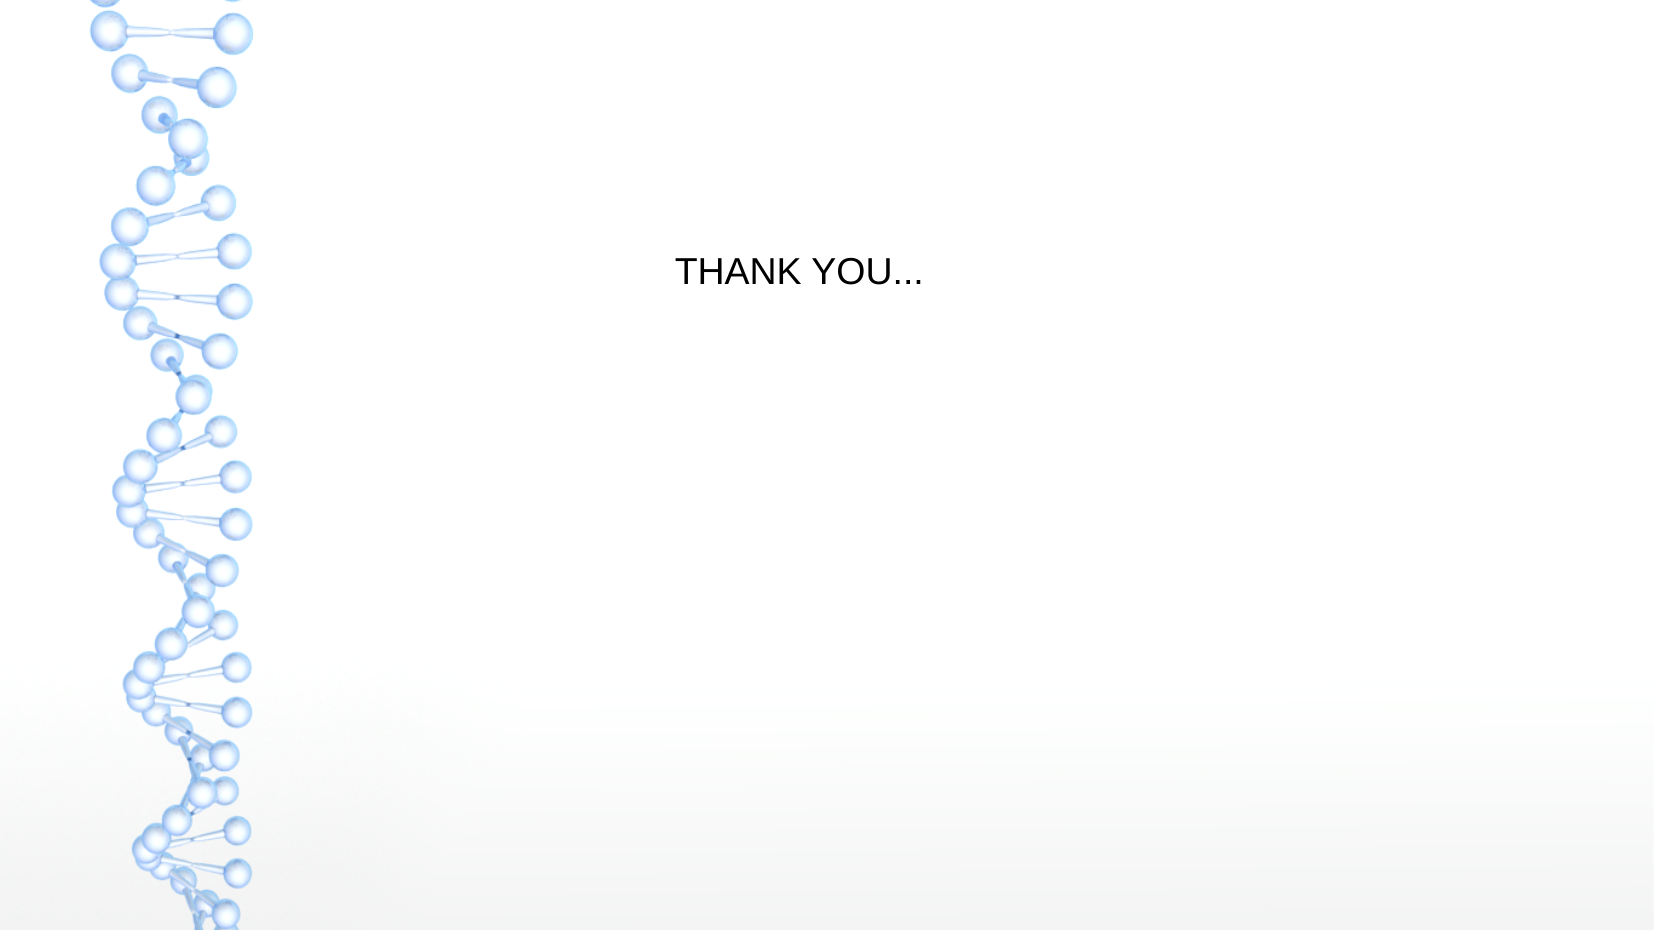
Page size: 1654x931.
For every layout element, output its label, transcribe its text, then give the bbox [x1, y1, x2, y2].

text_box THANK YOU... [659, 239, 1215, 315]
picture [0, 0, 1654, 930]
